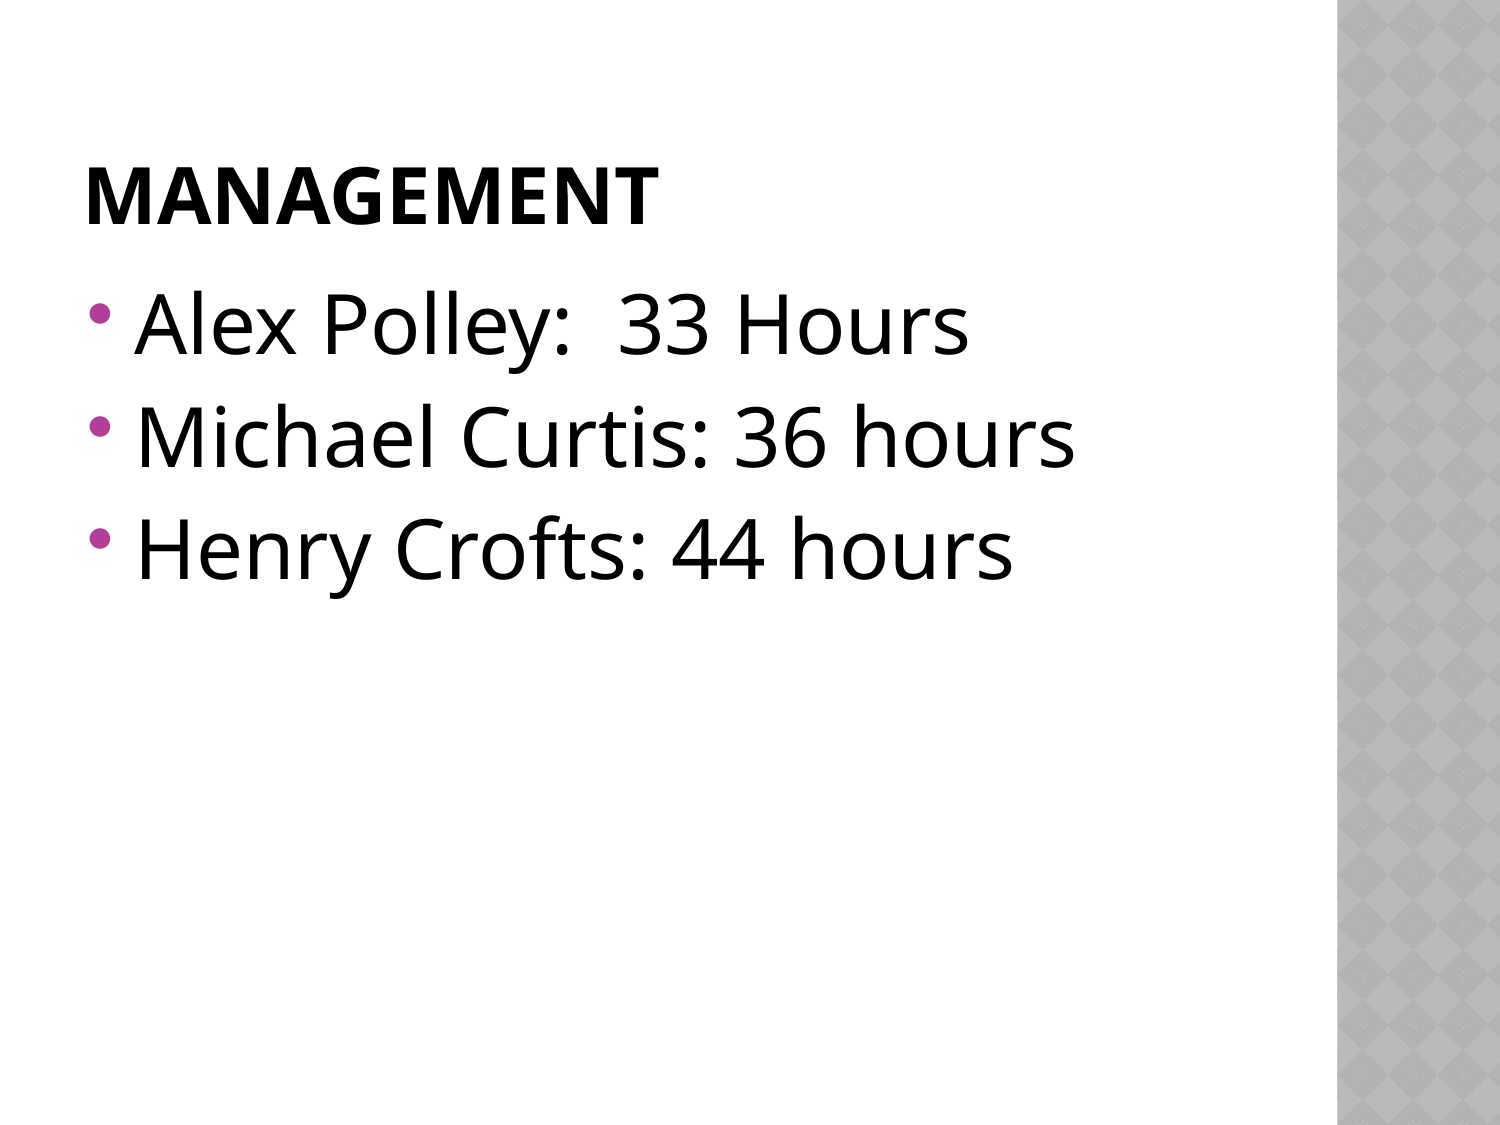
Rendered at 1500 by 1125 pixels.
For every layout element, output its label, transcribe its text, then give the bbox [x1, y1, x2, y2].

title Management [75, 52, 1263, 240]
list Alex Polley: 33 Hours Michael Curtis: 36 hours Henry Crofts: 44 hours [75, 264, 1263, 1059]
